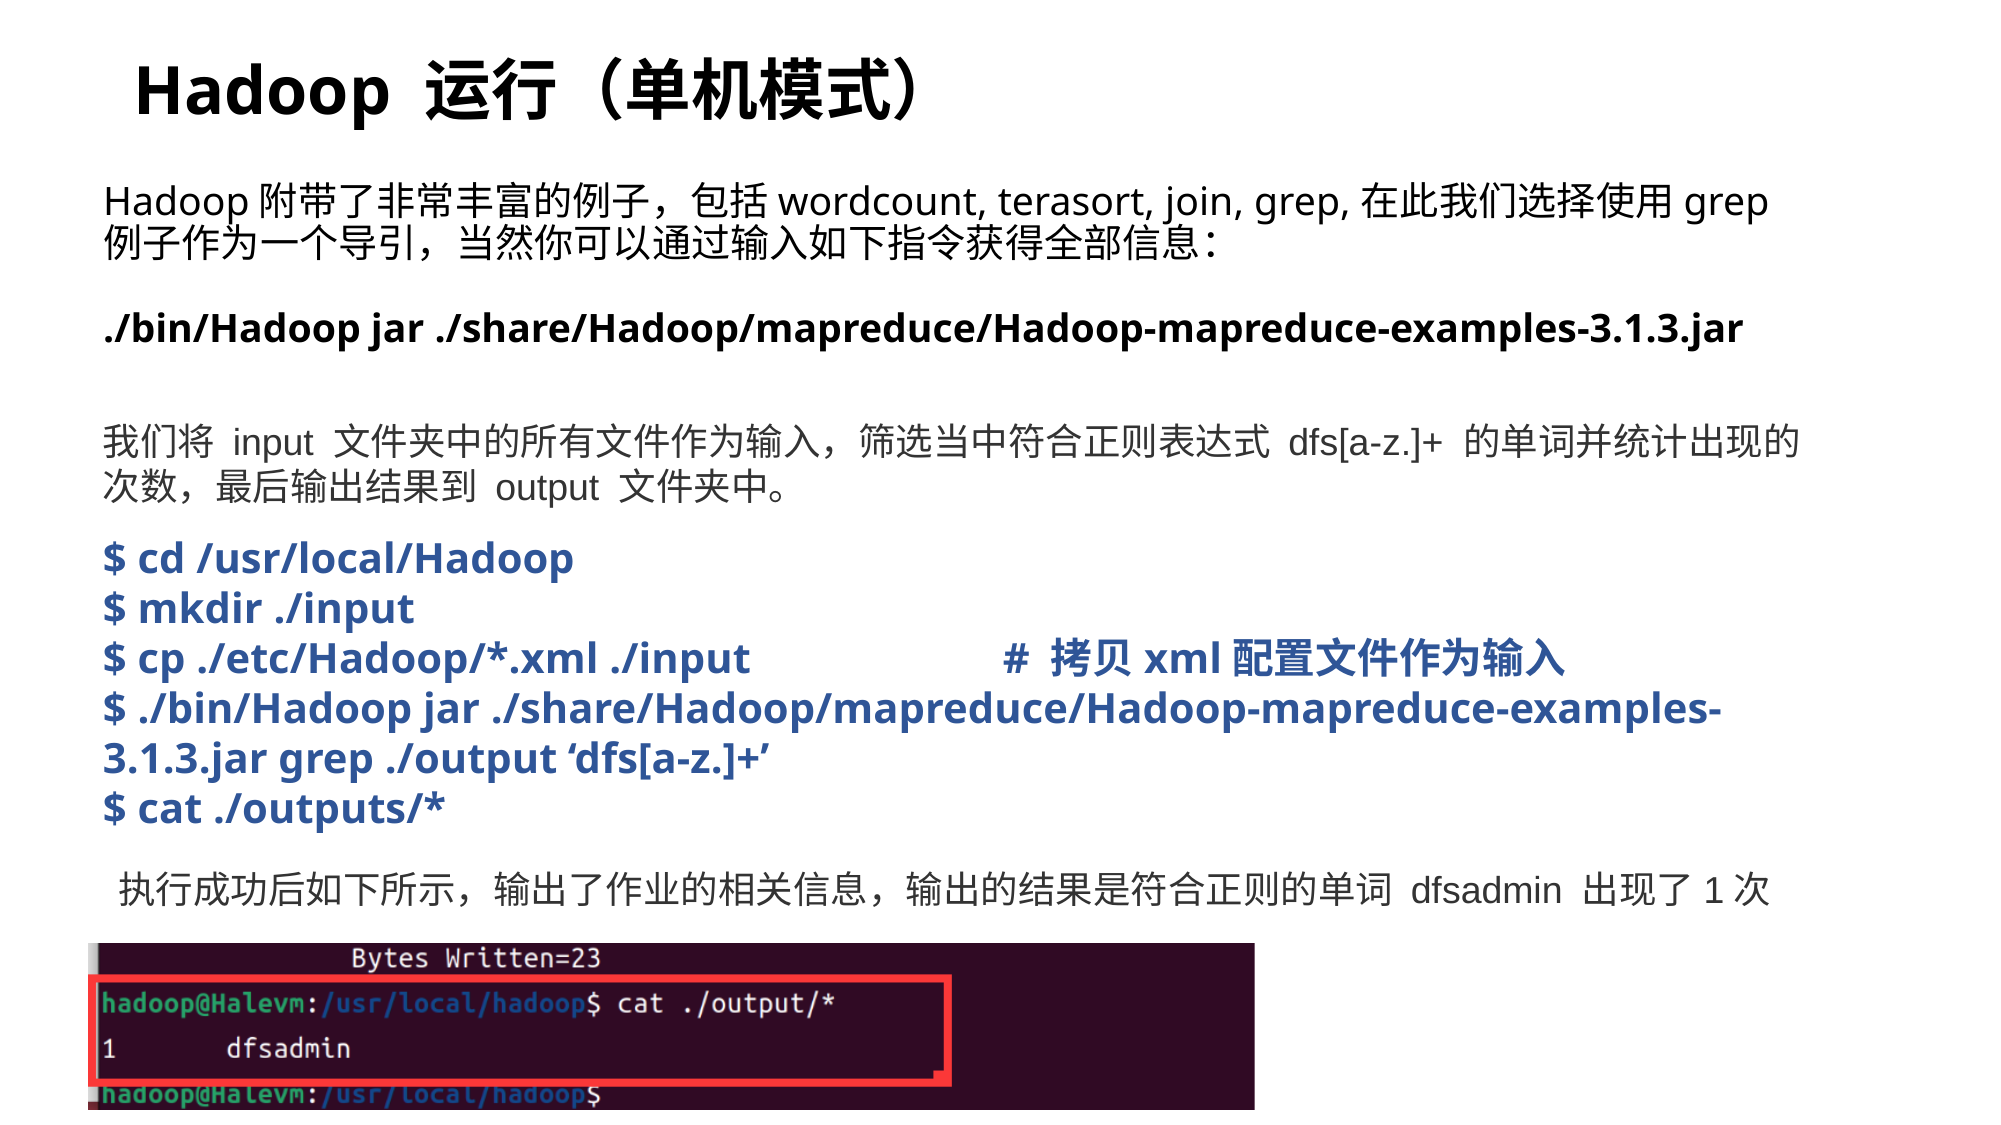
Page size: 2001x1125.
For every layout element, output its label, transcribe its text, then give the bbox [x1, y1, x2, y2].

text_box 我们将 input 文件夹中的所有文件作为输入，筛选当中符合正则表达式 dfs[a-z.]+ 的单词并统计出现的次数，最后输出结果到 output 文件夹中。 $ cd /usr/local/Hadoop $ mkdir ./input $ cp ./etc/Hadoop/*.xml ./input # 拷贝xml配置文件作为输入 $ ./bin/Hadoop jar ./share/Hadoop/mapreduce/Hadoop-mapreduce-examples-3.1.3.jar grep ./output ‘dfs[a-z.]+’ $ cat ./outputs/* [88, 411, 1828, 840]
title Hadoop 运行（单机模式） [118, 41, 1828, 145]
text_box Hadoop附带了非常丰富的例子，包括wordcount, terasort, join, grep,在此我们选择使用grep例子作为一个导引，当然你可以通过输入如下指令获得全部信息： ./bin/Hadoop jar ./share/Hadoop/mapreduce/Hadoop-mapreduce-examples-3.1.3.jar [88, 167, 1810, 365]
text_box 执行成功后如下所示，输出了作业的相关信息，输出的结果是符合正则的单词 dfsadmin 出现了1次 [103, 858, 1843, 919]
picture [88, 943, 1255, 1110]
